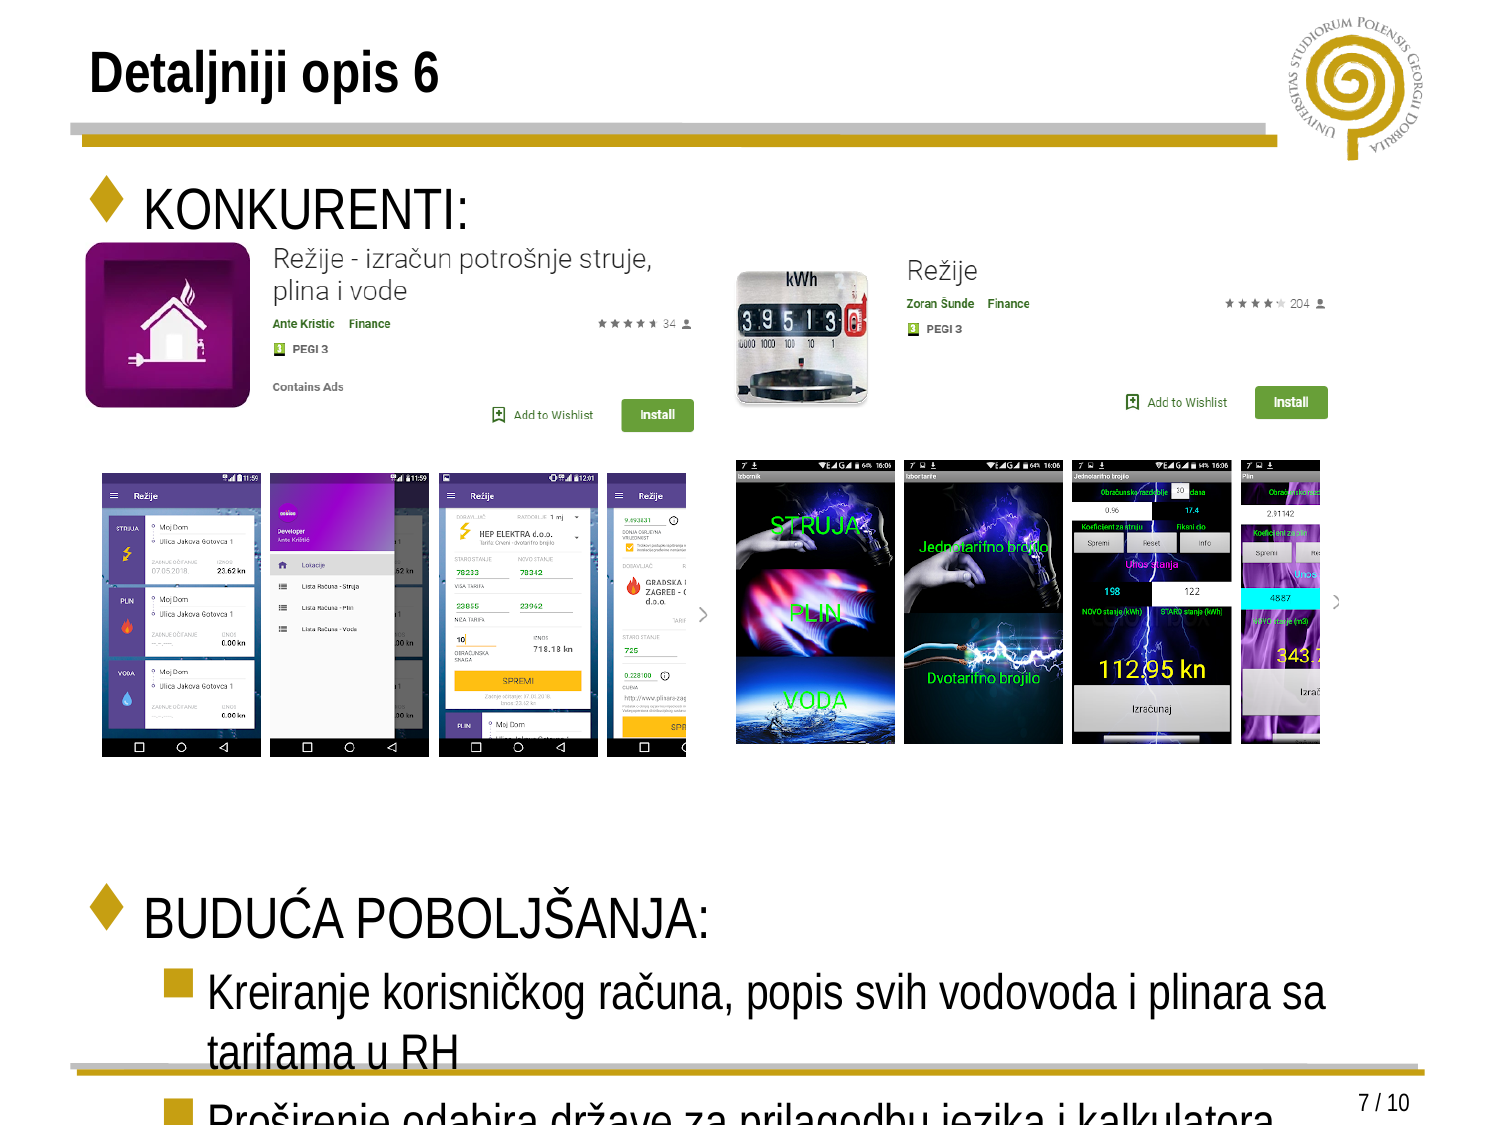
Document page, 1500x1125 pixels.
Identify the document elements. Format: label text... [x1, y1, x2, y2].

picture [74, 231, 1340, 761]
slide_number 7 / 10 [1074, 1078, 1425, 1125]
picture [1285, 13, 1425, 164]
title Detaljniji opis 6 [75, 21, 1266, 118]
list KONKURENTI: BUDUĆA POBOLJŠANJA: Kreiranje korisničkog računa, popis svih vodovoda i plinara sa tarifama u RH Proširenje odabira države za prilagodbu jezika i kalkulatora [70, 164, 1425, 1055]
